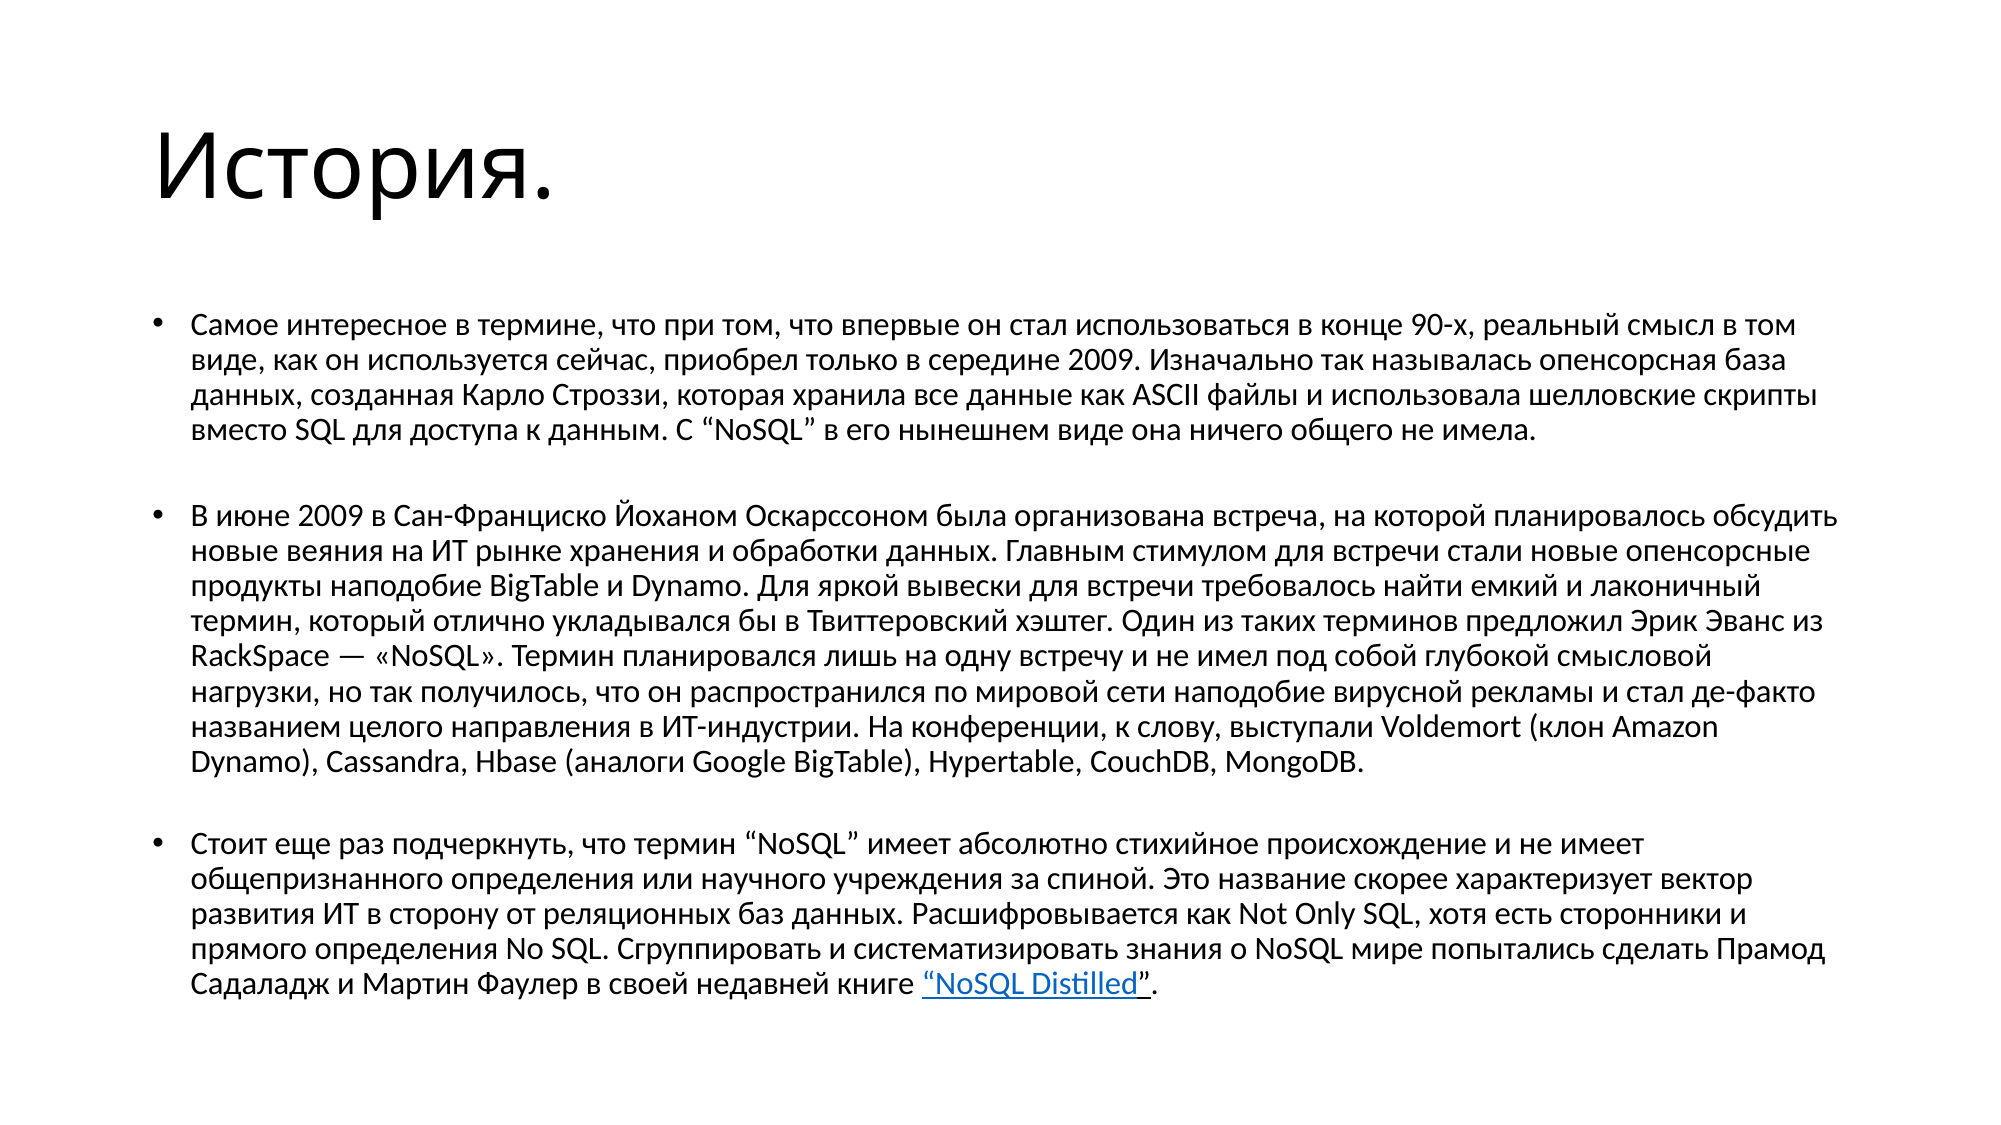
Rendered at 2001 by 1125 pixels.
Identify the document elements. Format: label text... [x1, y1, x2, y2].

title История. [137, 59, 1863, 278]
list Самое интересное в термине, что при том, что впервые он стал использоваться в конце 90-х, реальный смысл в том виде, как он используется сейчас, приобрел только в середине 2009. Изначально так называлась опенсорсная база данных, созданная Карло Строззи, которая хранила все данные как ASCII файлы и использовала шелловские скрипты вместо SQL для доступа к данным. С “NoSQL” в его нынешнем виде она ничего общего не имела. В июне 2009 в Сан-Франциско Йоханом Оскарссоном была организована встреча, на которой планировалось обсудить новые веяния на ИТ рынке хранения и обработки данных. Главным стимулом для встречи стали новые опенсорсные продукты наподобие BigTable и Dynamo. Для яркой вывески для встречи требовалось найти емкий и лаконичный термин, который отлично укладывался бы в Твиттеровский хэштег. Один из таких терминов предложил Эрик Эванс из RackSpace — «NoSQL». Термин планировался лишь на одну встречу и не имел под собой глубокой смысловой нагрузки, но так получилось, что он распространился по мировой сети наподобие вирусной рекламы и стал де-факто названием целого направления в ИТ-индустрии. На конференции, к слову, выступали Voldemort (клон Amazon Dynamo), Cassandra, Hbase (аналоги Google BigTable), Hypertable, CouchDB, MongoDB. Стоит еще раз подчеркнуть, что термин “NoSQL” имеет абсолютно стихийное происхождение и не имеет общепризнанного определения или научного учреждения за спиной. Это название скорее характеризует вектор развития ИТ в сторону от реляционных баз данных. Расшифровывается как Not Only SQL, хотя есть сторонники и прямого определения No SQL. Сгруппировать и систематизировать знания о NoSQL мире попытались сделать Прамод Садаладж и Мартин Фаулер в своей недавней книге “NoSQL Distilled”. [137, 299, 1863, 1014]
